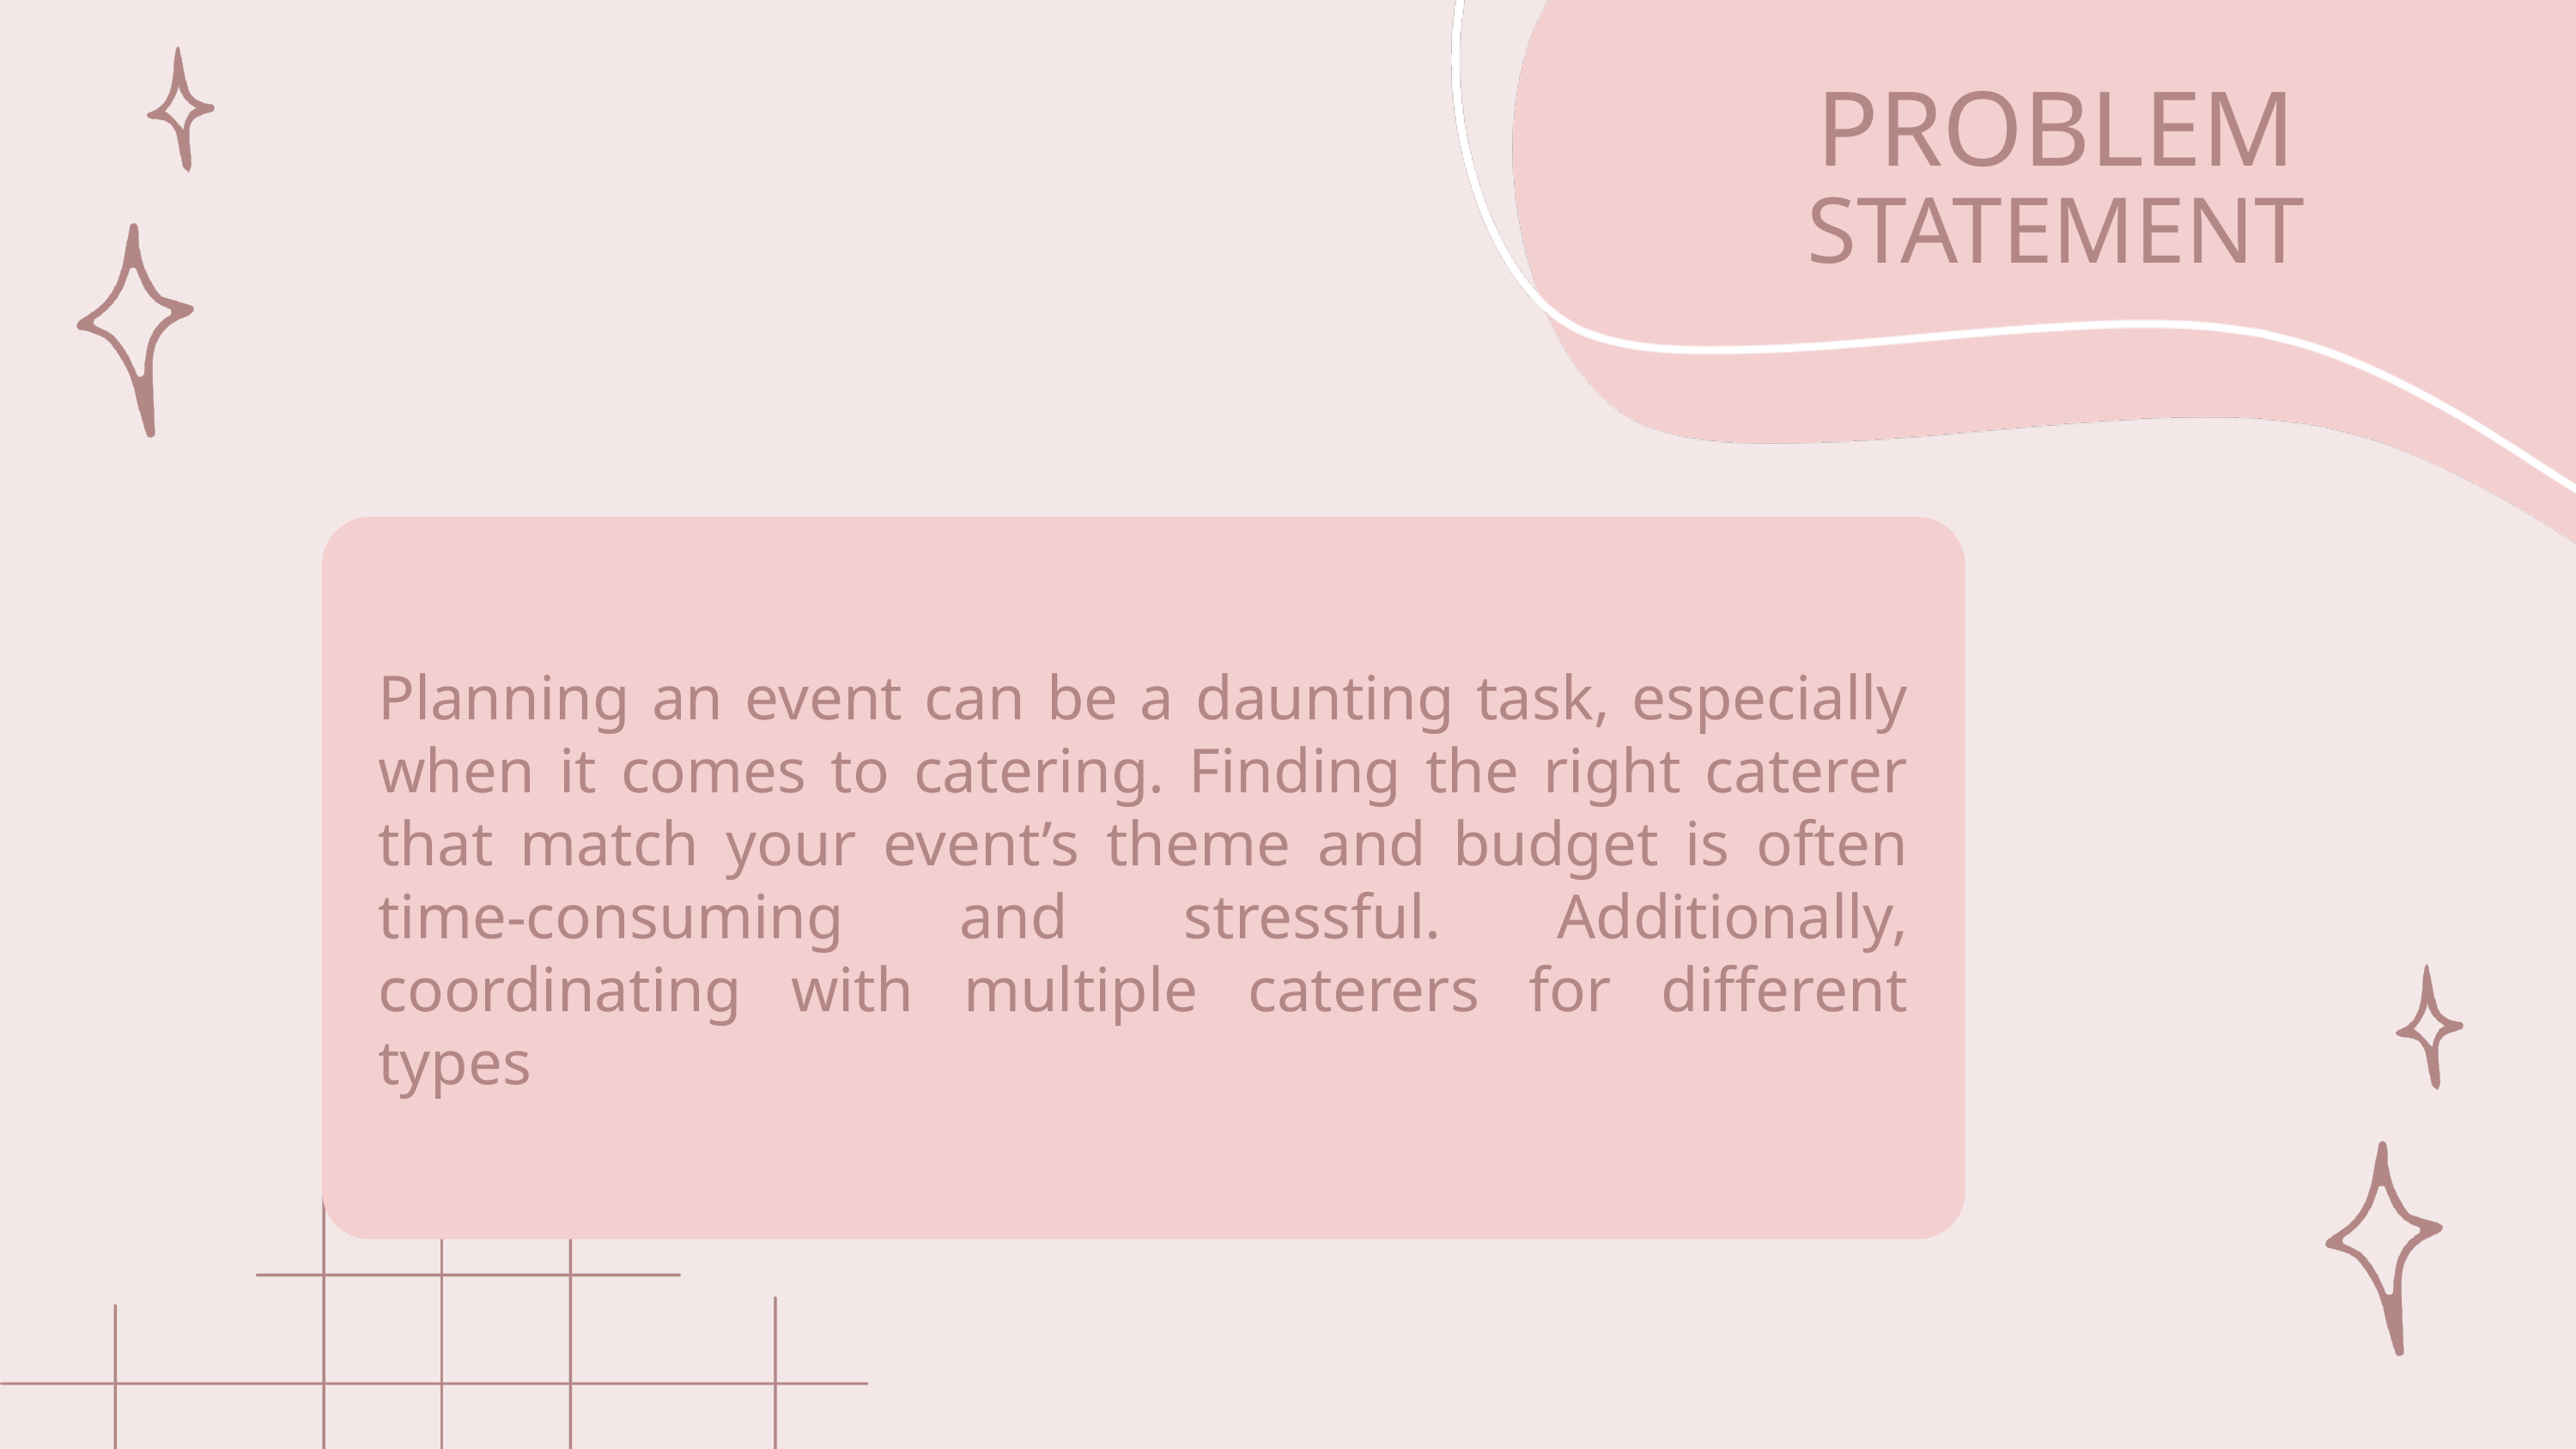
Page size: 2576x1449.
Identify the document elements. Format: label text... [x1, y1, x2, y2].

text_box [1437, 0, 2576, 647]
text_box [321, 516, 1965, 1240]
text_box [0, 1098, 869, 1449]
text_box [2324, 964, 2464, 1357]
text_box PROBLEM STATEMENT [1535, 79, 2576, 282]
text_box [75, 46, 215, 439]
